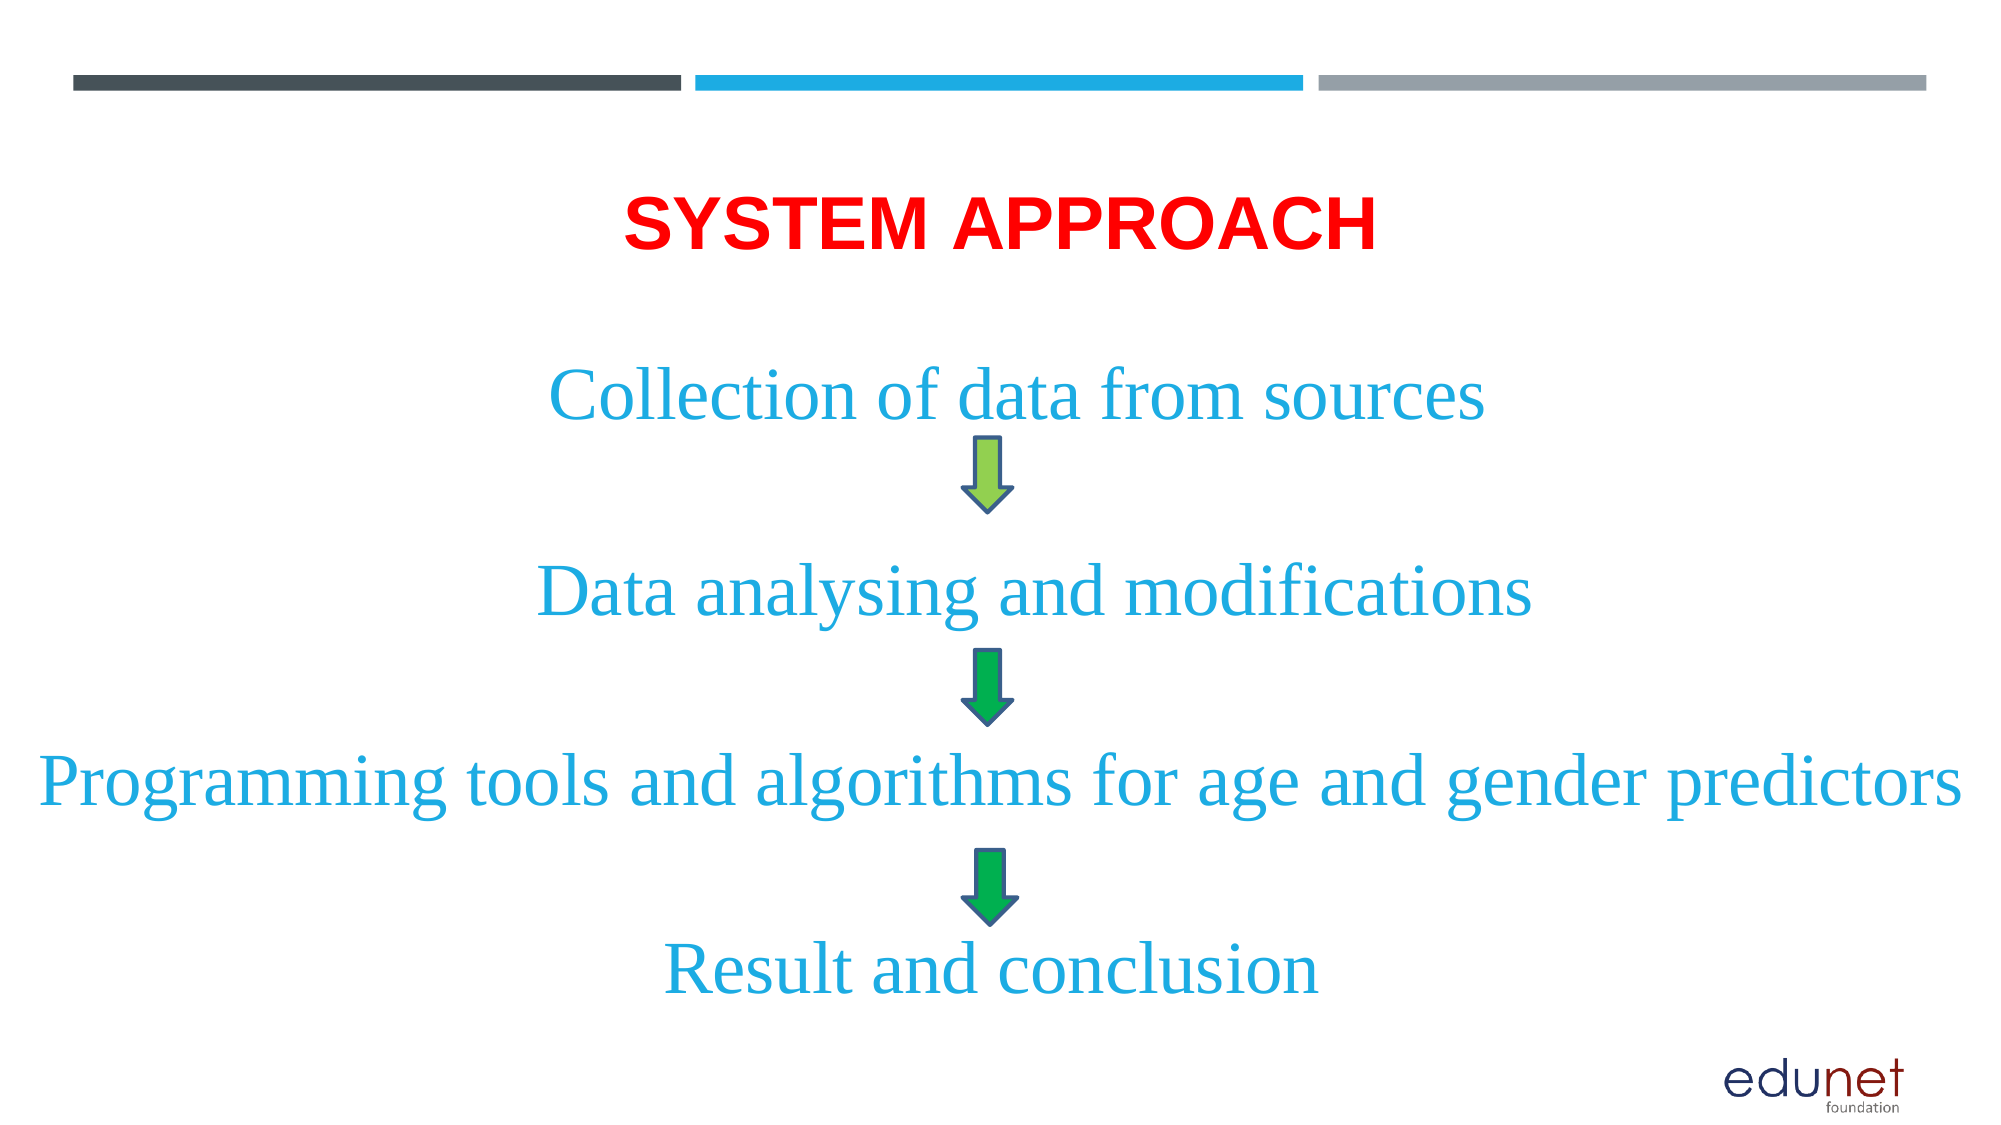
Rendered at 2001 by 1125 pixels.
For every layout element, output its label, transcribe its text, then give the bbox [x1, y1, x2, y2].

title SYSTEM APPROACH Collection of data from sources Data analysing and modifications Programming tools and algorithms for age and gender predictors Result and conclusion [0, 81, 2000, 1125]
text_box [960, 435, 1015, 515]
text_box [960, 847, 1020, 928]
text_box [960, 647, 1015, 728]
